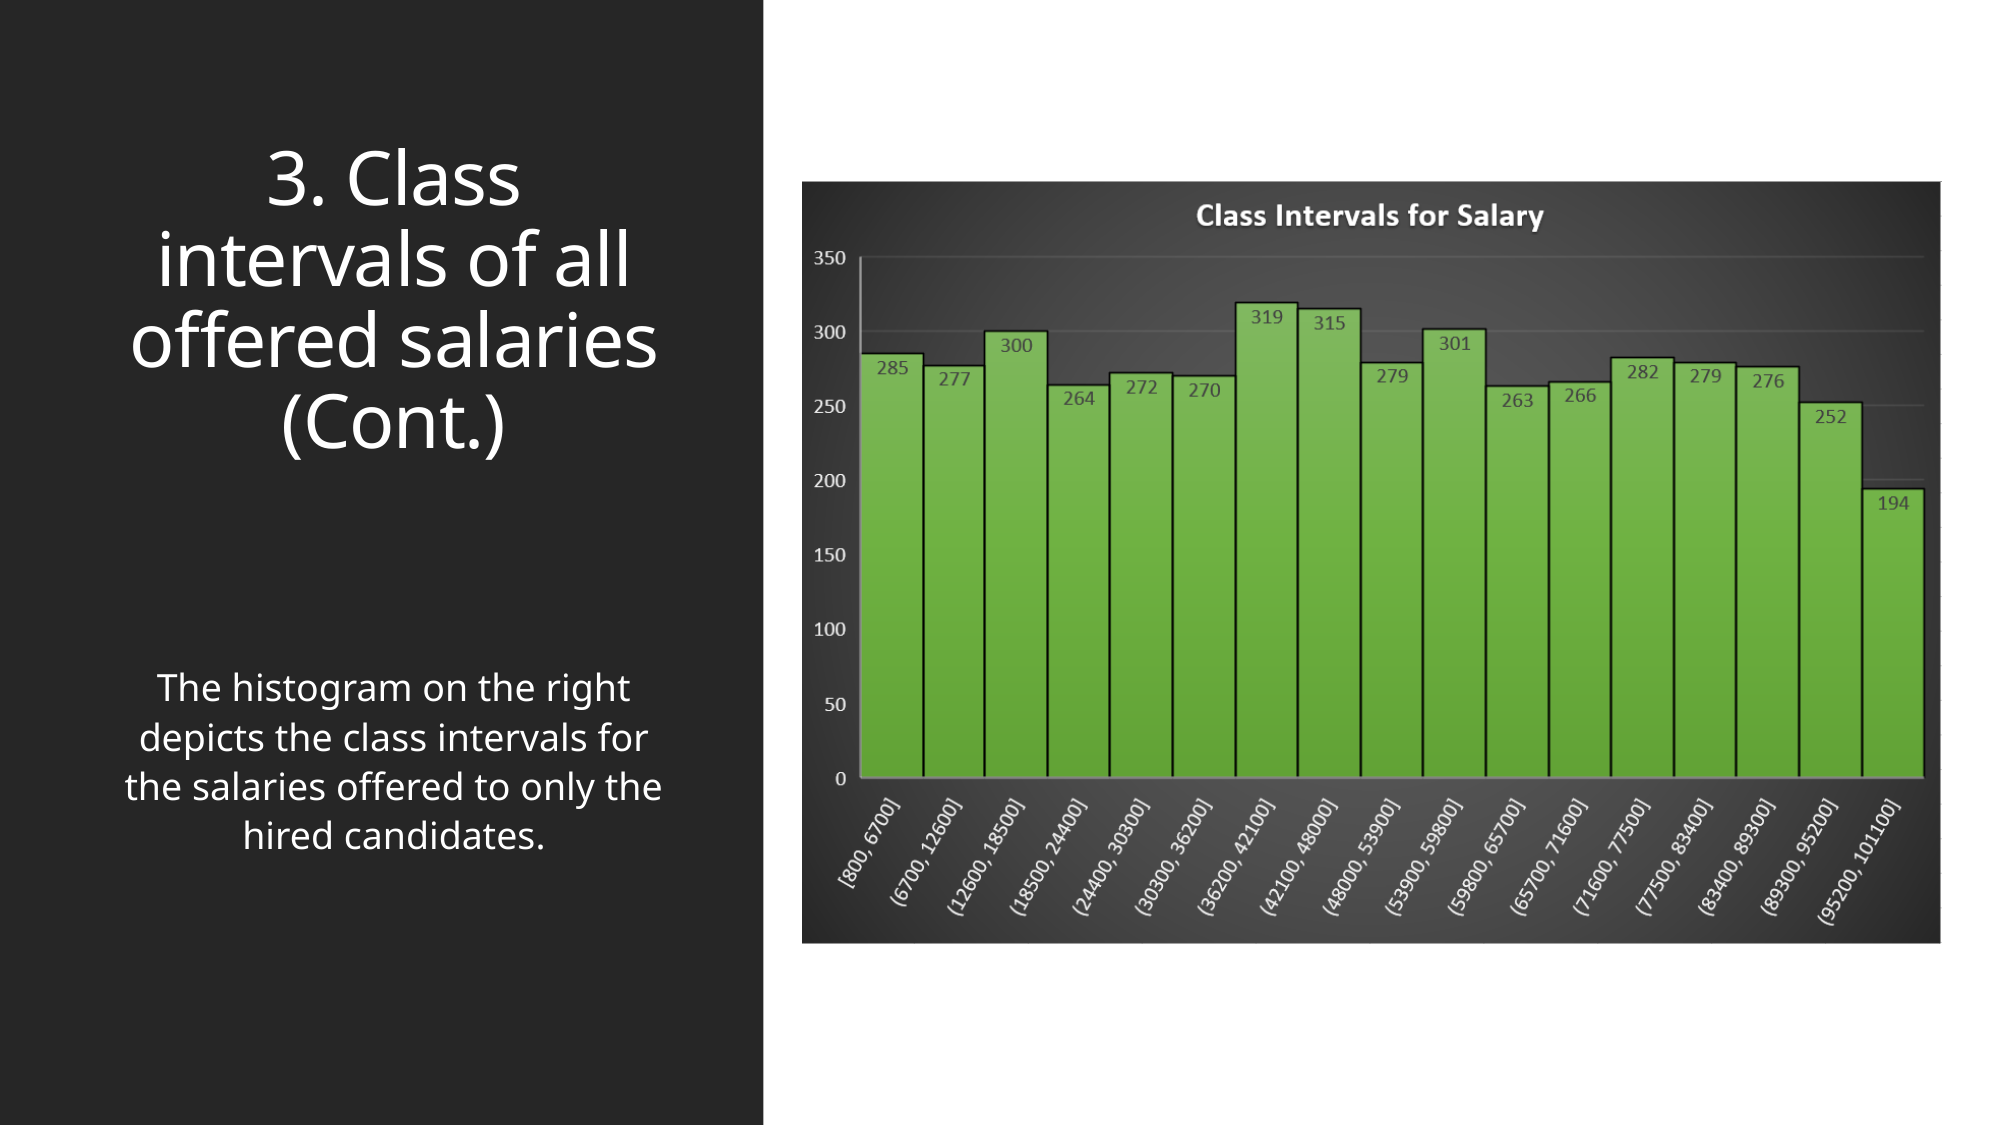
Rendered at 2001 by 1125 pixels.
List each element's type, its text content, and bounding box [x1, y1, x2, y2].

list The histogram on the right depicts the class intervals for the salaries offered to only the hired candidates. [105, 499, 683, 1002]
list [802, 180, 1942, 944]
title 3. Class intervals of all offered salaries (Cont.) [105, 128, 683, 473]
